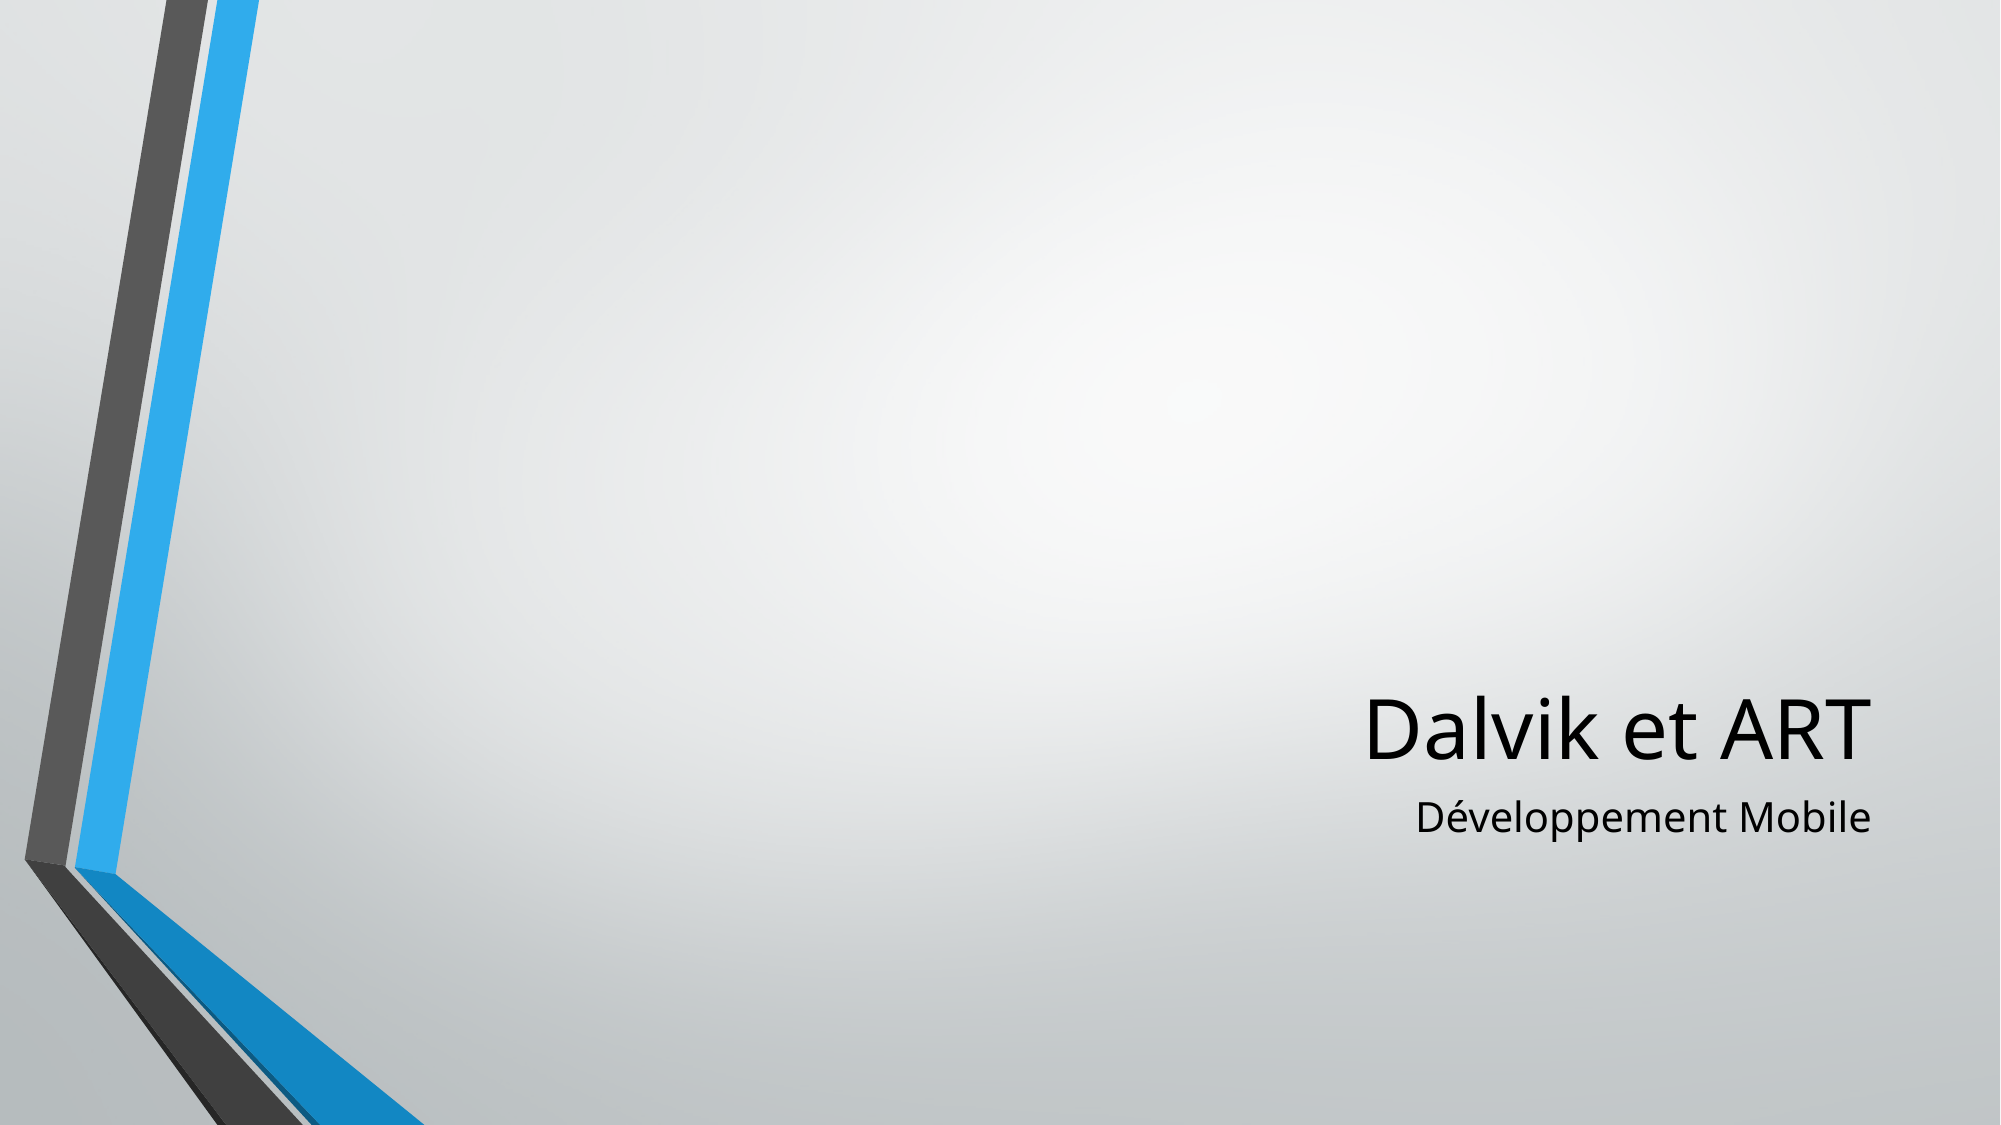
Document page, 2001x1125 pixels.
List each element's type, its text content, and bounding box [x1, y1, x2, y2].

title Dalvik et ART [421, 437, 1887, 783]
list Développement Mobile [421, 783, 1887, 925]
